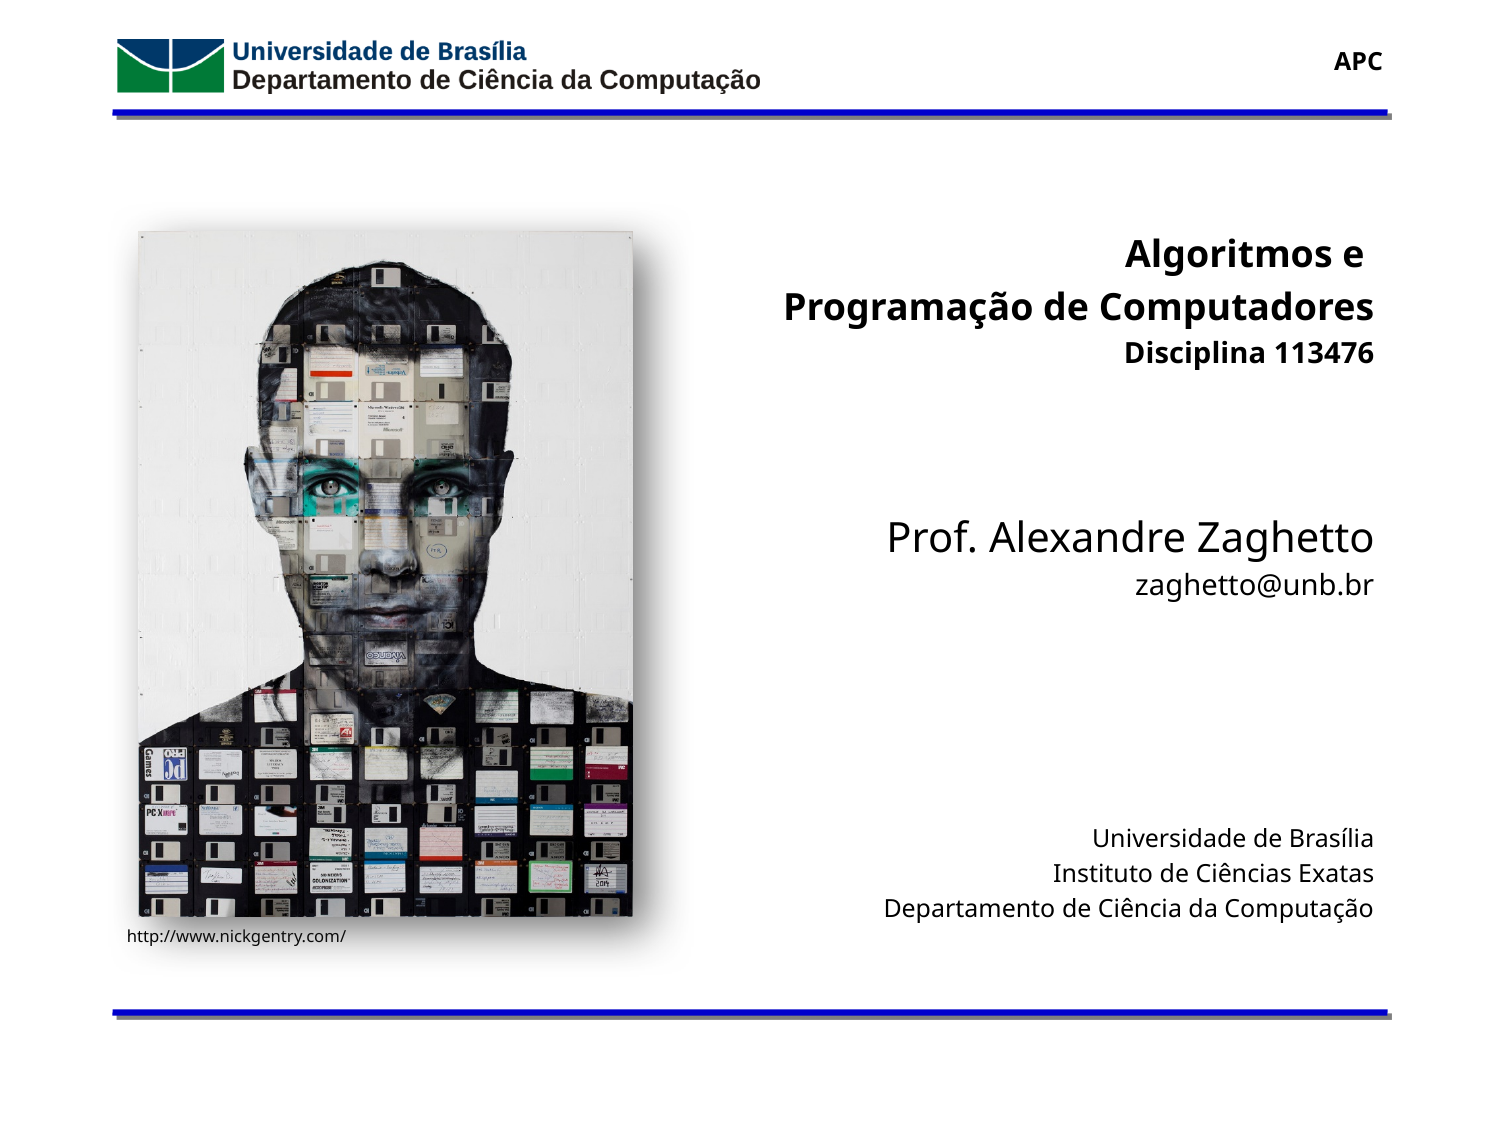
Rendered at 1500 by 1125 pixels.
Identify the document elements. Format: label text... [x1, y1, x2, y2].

text_box Algoritmos e Programação de Computadores Disciplina 113476 Prof. Alexandre Zaghetto zaghetto@unb.br Universidade de Brasília Instituto de Ciências Exatas Departamento de Ciência da Computação http://www.nickgentry.com/ [112, 222, 1390, 1005]
picture [117, 39, 760, 94]
picture [137, 231, 634, 918]
